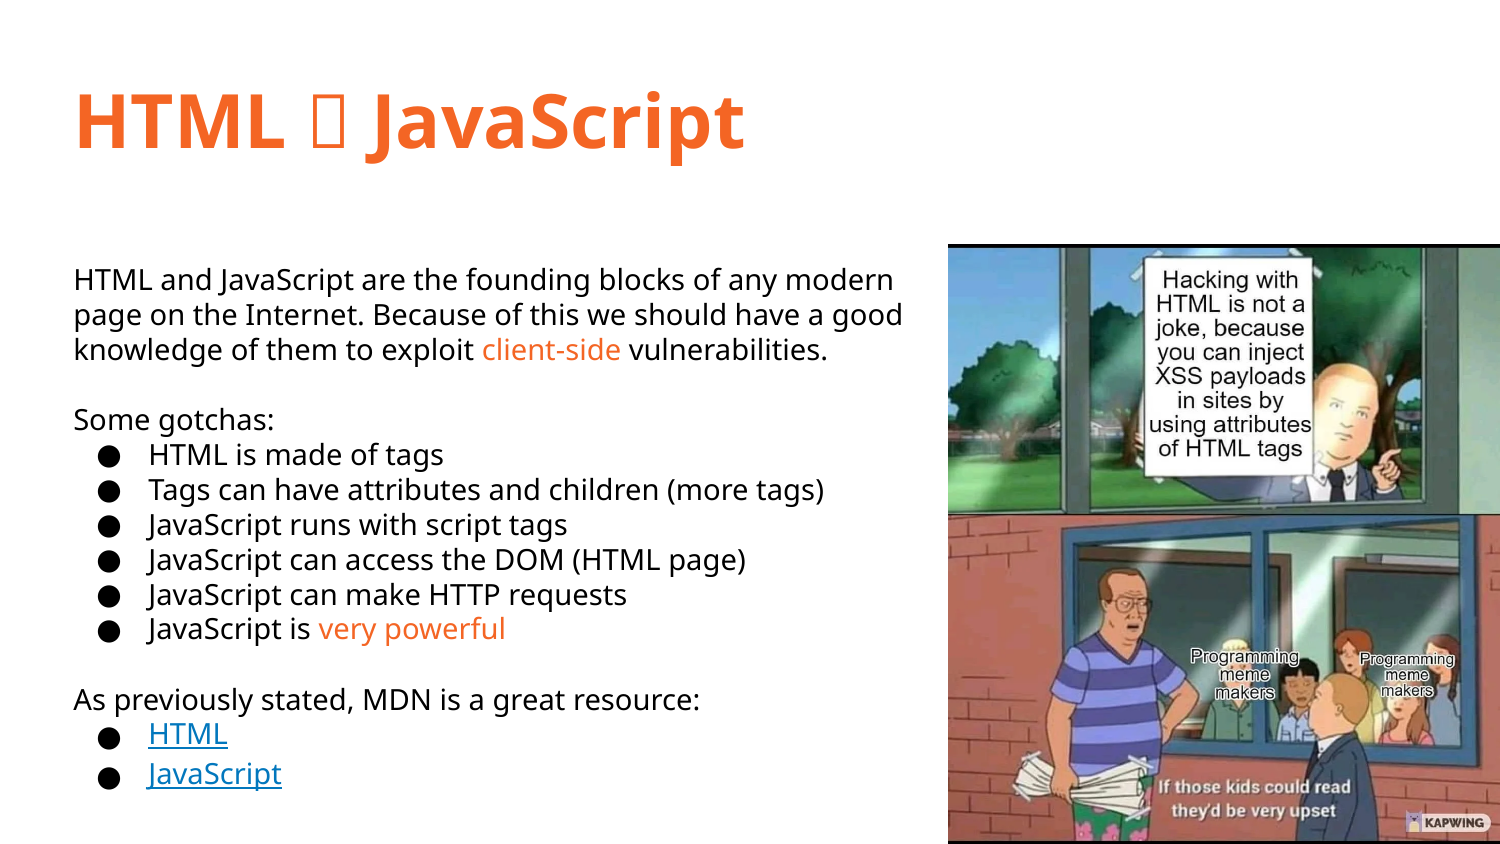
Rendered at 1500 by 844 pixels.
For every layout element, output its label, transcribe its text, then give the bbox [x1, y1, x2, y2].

title HTML 🤝 JavaScript [58, 58, 1500, 185]
text_box HTML and JavaScript are the founding blocks of any modern page on the Internet. Because of this we should have a good knowledge of them to exploit client-side vulnerabilities. Some gotchas: HTML is made of tags Tags can have attributes and children (more tags) JavaScript runs with script tags JavaScript can access the DOM (HTML page) JavaScript can make HTTP requests JavaScript is very powerful As previously stated, MDN is a great resource: HTML JavaScript [58, 246, 944, 811]
picture [947, 244, 1500, 844]
